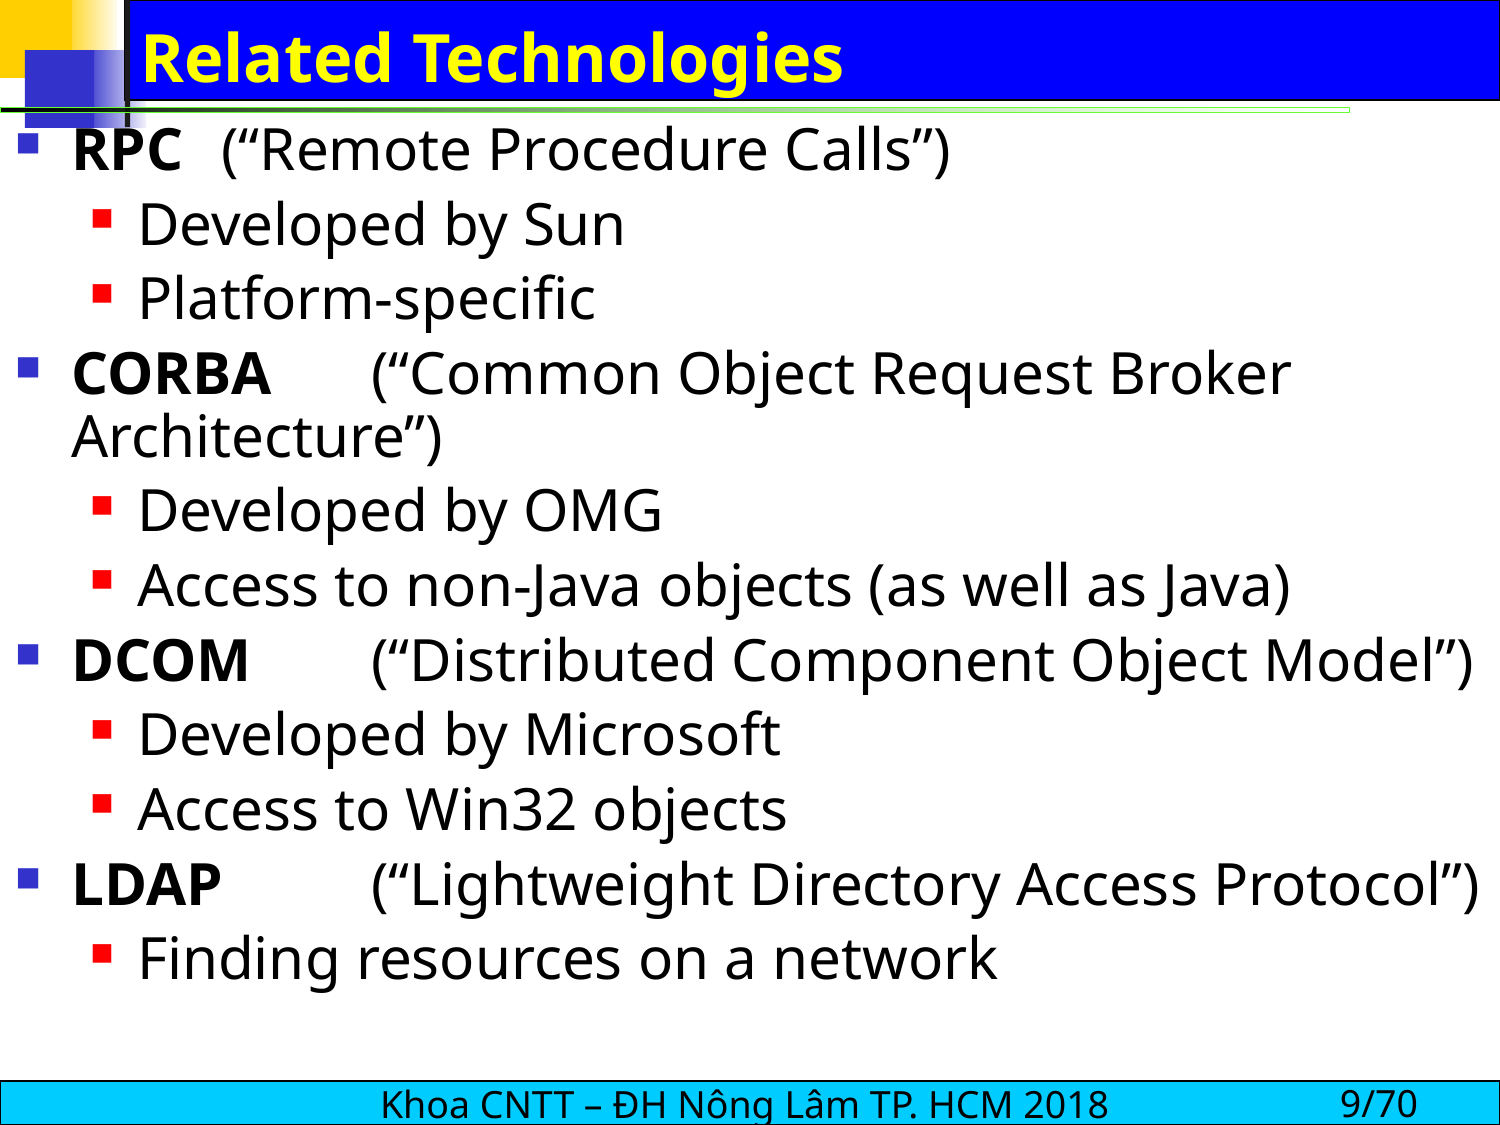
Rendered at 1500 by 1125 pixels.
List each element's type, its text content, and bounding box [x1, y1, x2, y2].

title Related Technologies [124, 12, 1467, 101]
list RPC (“Remote Procedure Calls”) Developed by Sun Platform-specific CORBA (“Common Object Request Broker Architecture”) Developed by OMG Access to non-Java objects (as well as Java) DCOM (“Distributed Component Object Model”) Developed by Microsoft Access to Win32 objects LDAP (“Lightweight Directory Access Protocol”) Finding resources on a network [0, 112, 1500, 1073]
